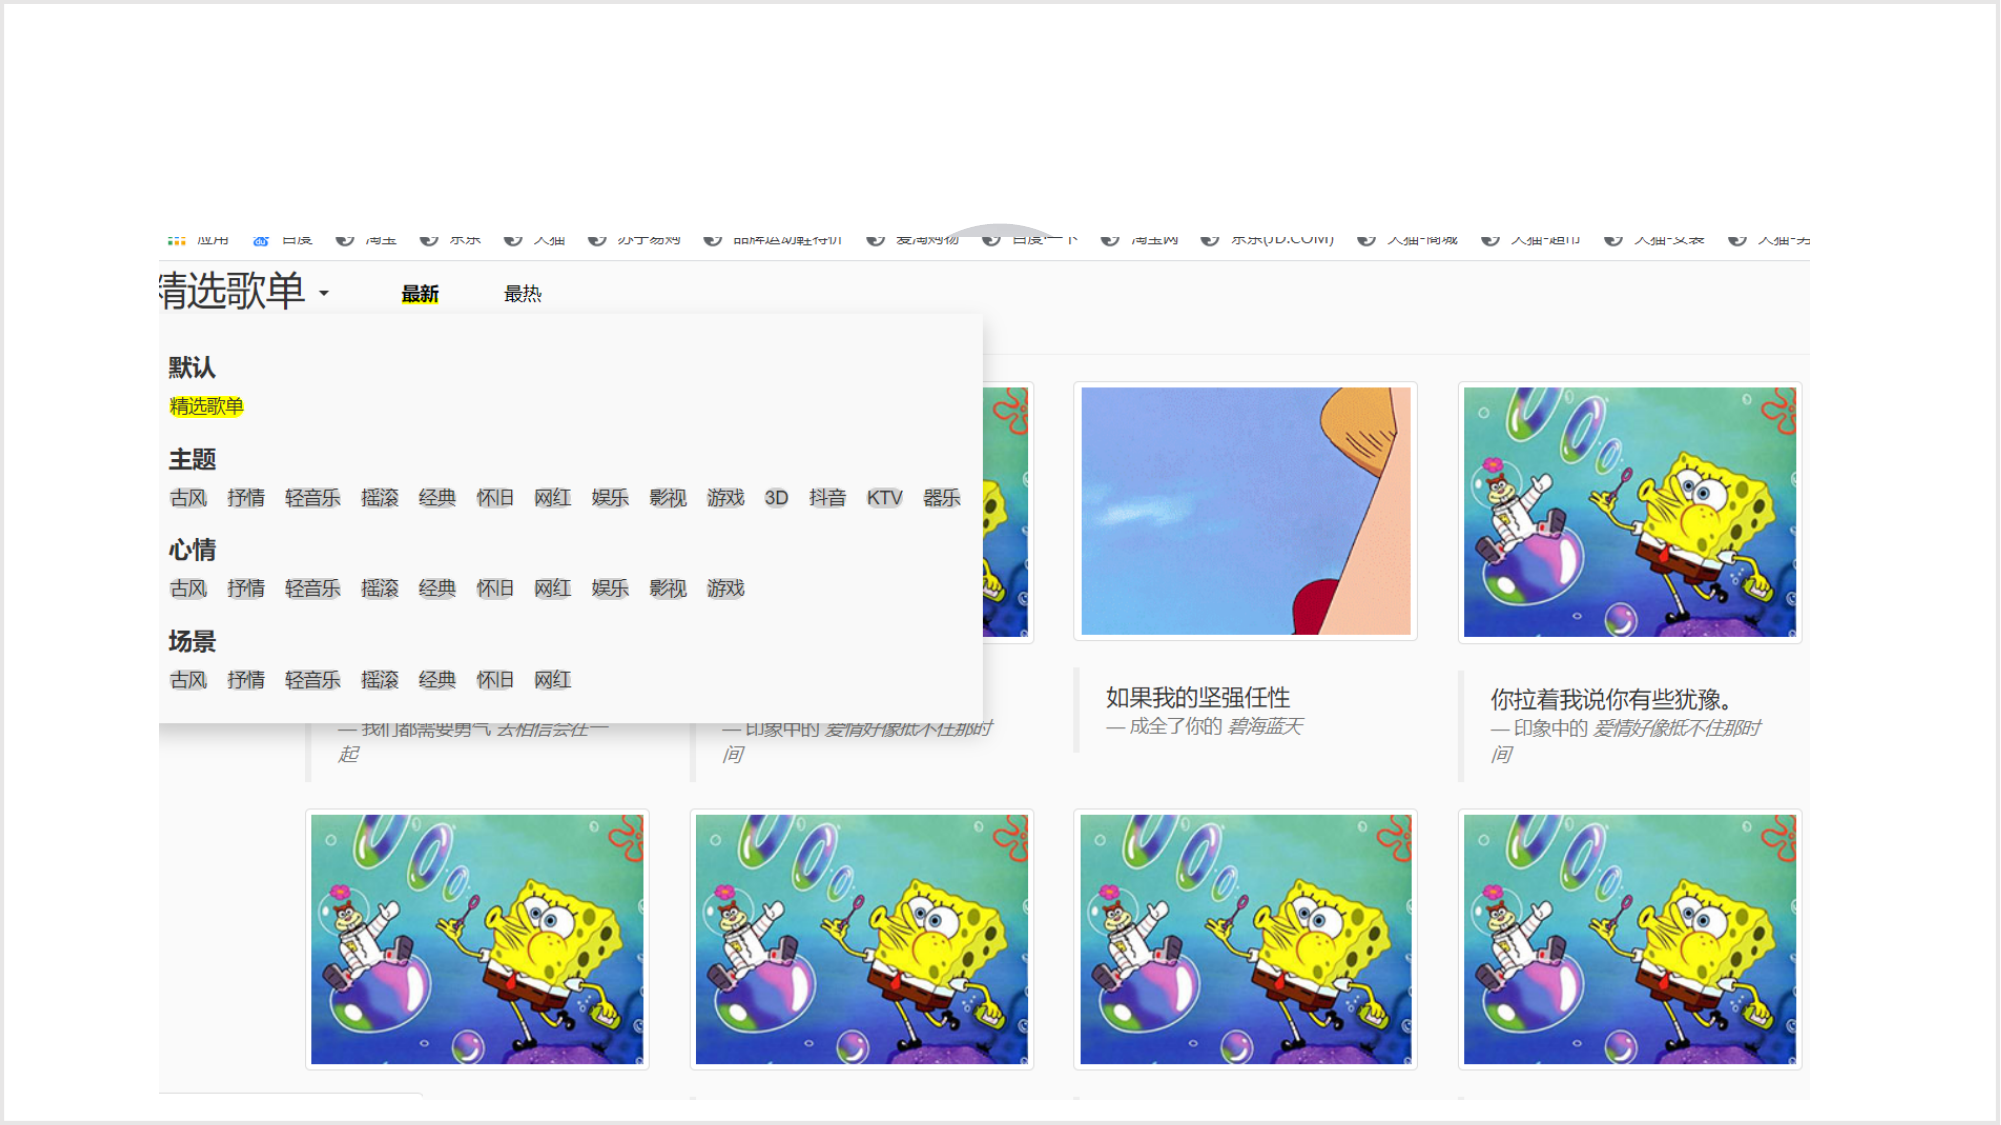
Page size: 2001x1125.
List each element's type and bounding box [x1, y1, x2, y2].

picture [159, 223, 1810, 1100]
